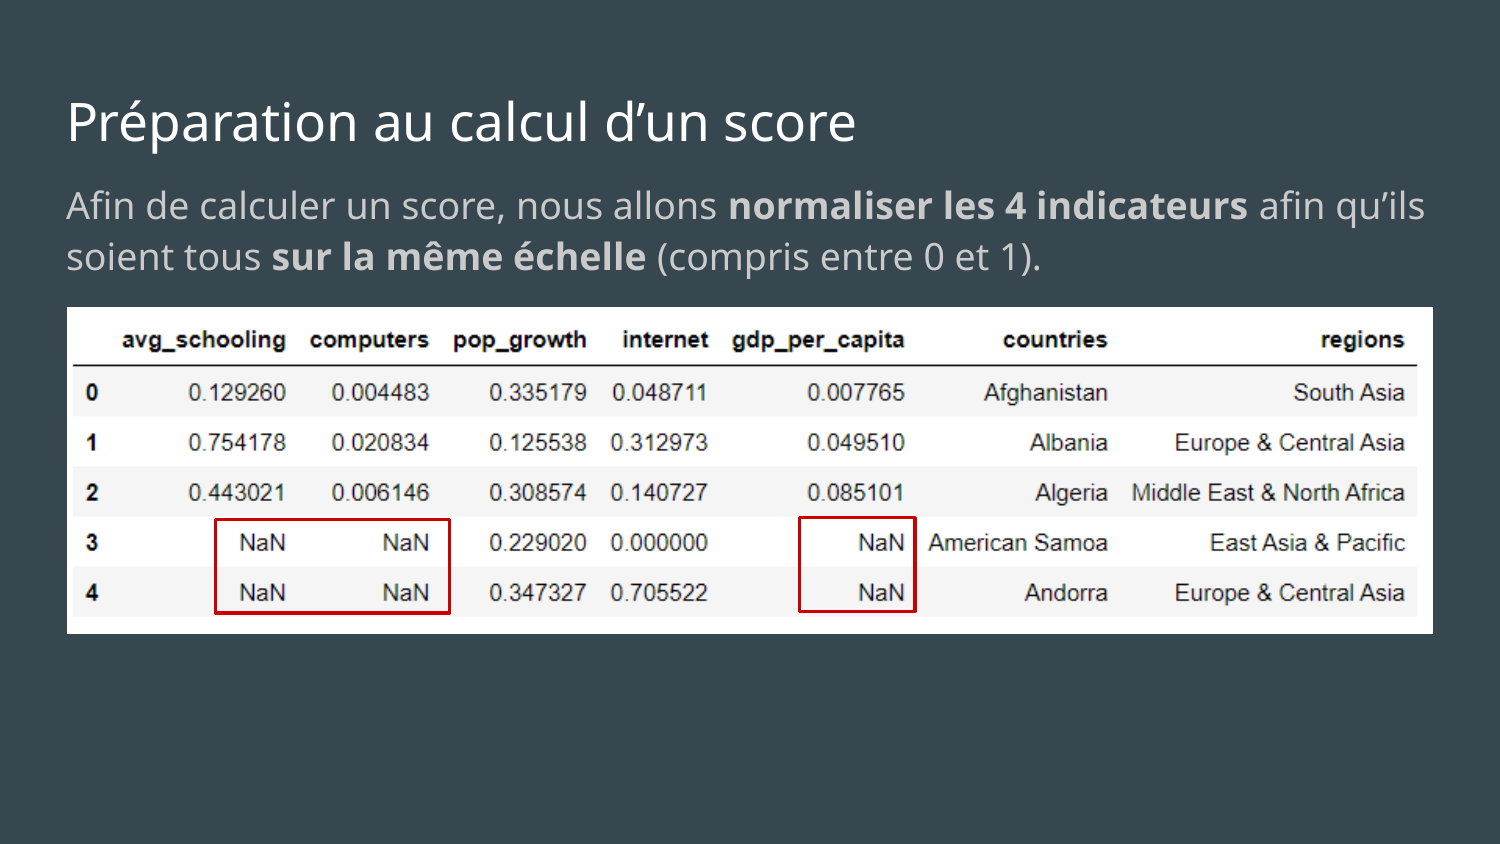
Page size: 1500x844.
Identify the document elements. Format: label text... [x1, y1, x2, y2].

title Préparation au calcul d’un score [51, 72, 1449, 159]
picture [66, 307, 1434, 635]
list Afin de calculer un score, nous allons normaliser les 4 indicateurs afin qu’ils soient tous sur la même échelle (compris entre 0 et 1). [51, 159, 1449, 750]
